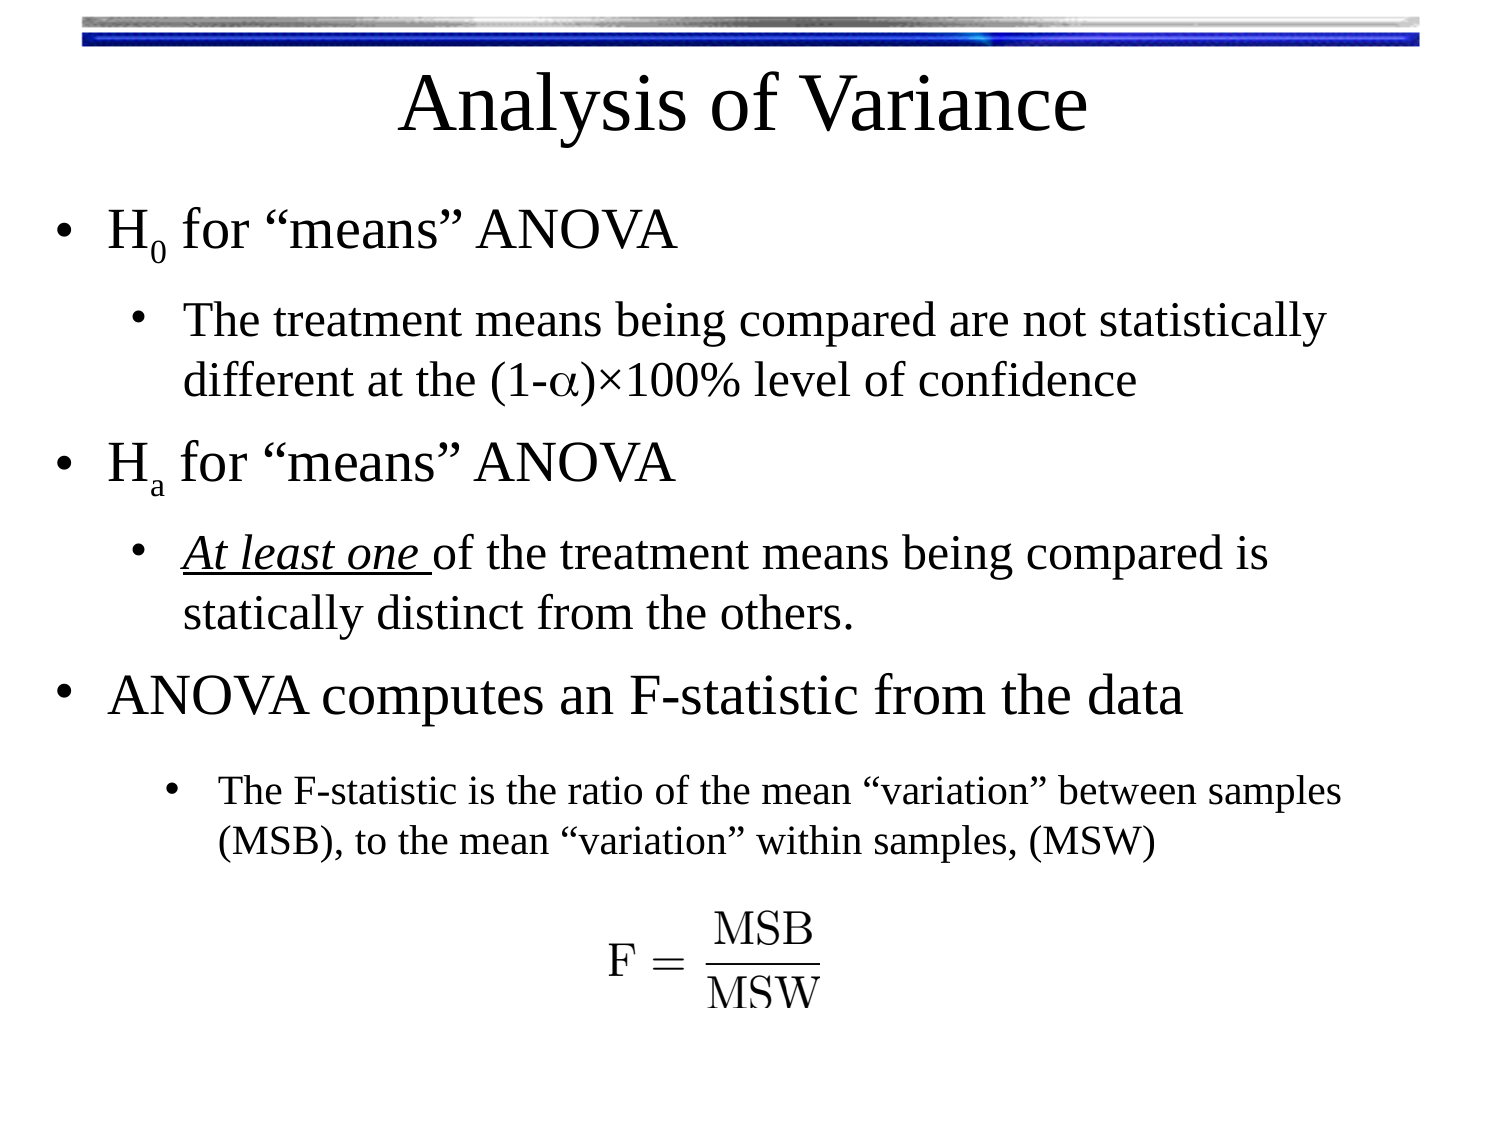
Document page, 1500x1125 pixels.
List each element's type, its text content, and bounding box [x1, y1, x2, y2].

text_box Analysis of Variance [37, 4, 1450, 190]
text_box The F-statistic is the ratio of the mean “variation” between samples (MSB), to the mean “variation” within samples, (MSW) [72, 763, 1447, 881]
text_box H0 for “means” ANOVA The treatment means being compared are not statistically different at the (1-a)×100% level of confidence Ha for “means” ANOVA At least one of the treatment means being compared is statically distinct from the others. ANOVA computes an F-statistic from the data [37, 190, 1463, 707]
picture [79, 12, 1426, 52]
picture [608, 909, 821, 1008]
